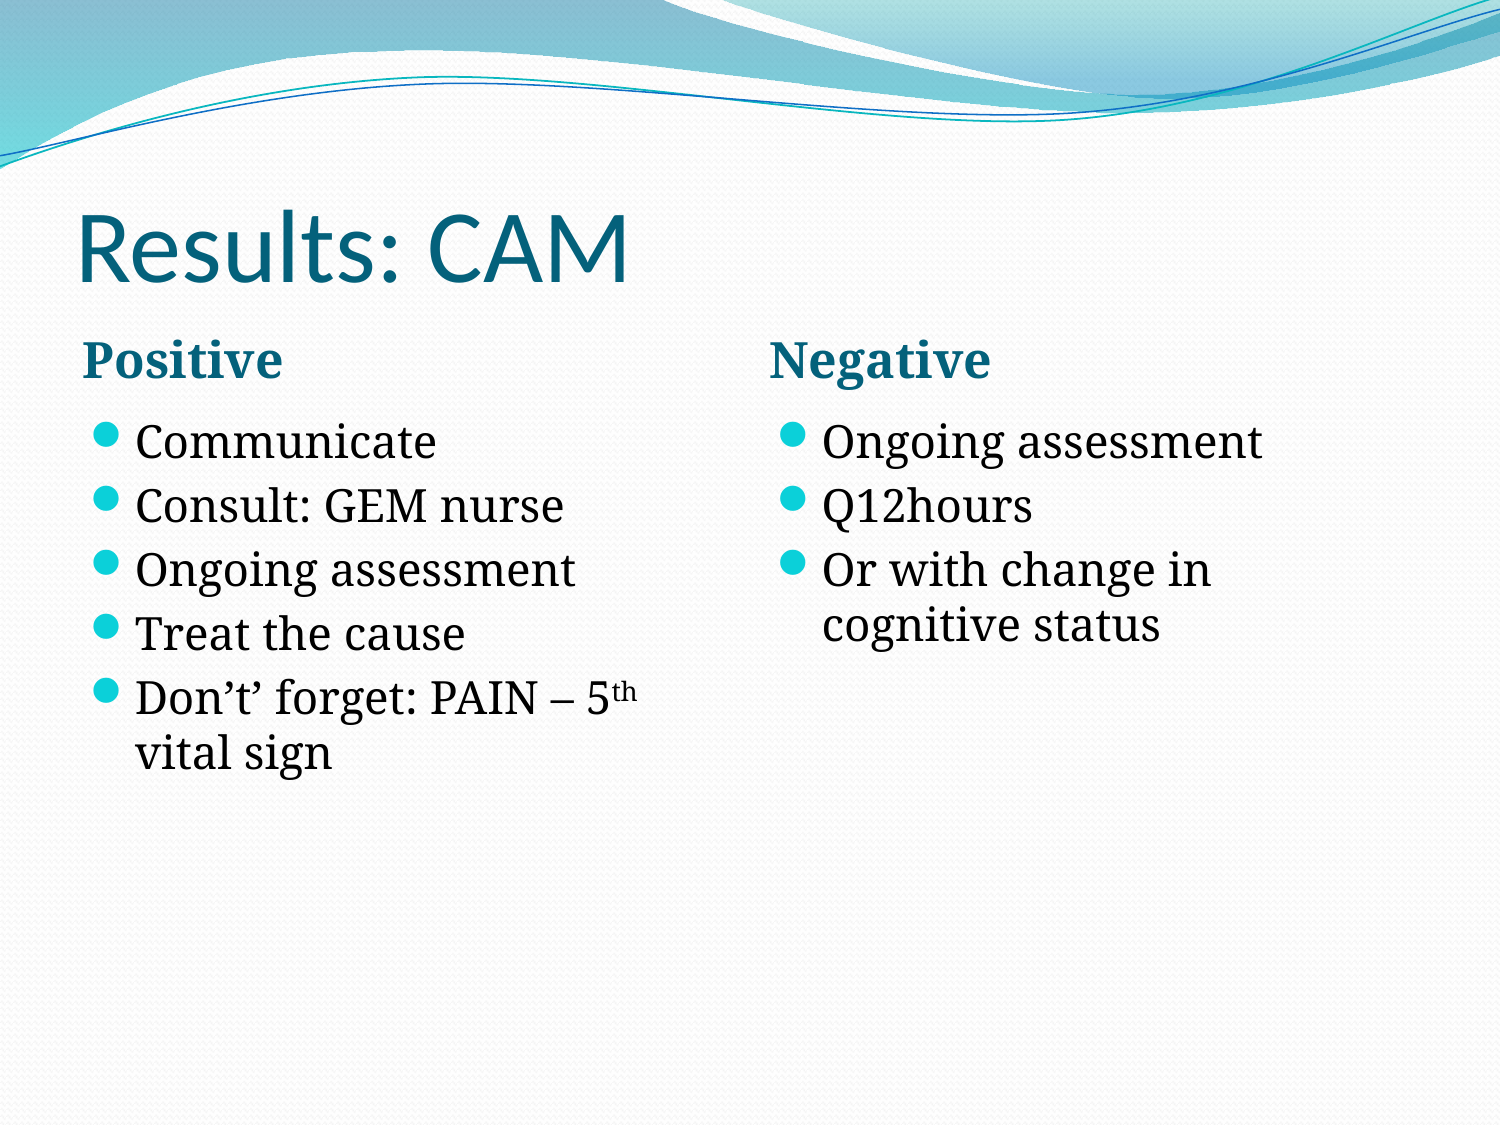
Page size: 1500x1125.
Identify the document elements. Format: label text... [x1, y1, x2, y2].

list Communicate Consult: GEM nurse Ongoing assessment Treat the cause Don’t’ forget: PAIN – 5th vital sign [75, 412, 738, 1044]
list Ongoing assessment Q12hours Or with change in cognitive status [761, 412, 1425, 1044]
list Positive [75, 304, 738, 412]
title Results: CAM [75, 115, 1425, 303]
list Negative [761, 305, 1425, 412]
